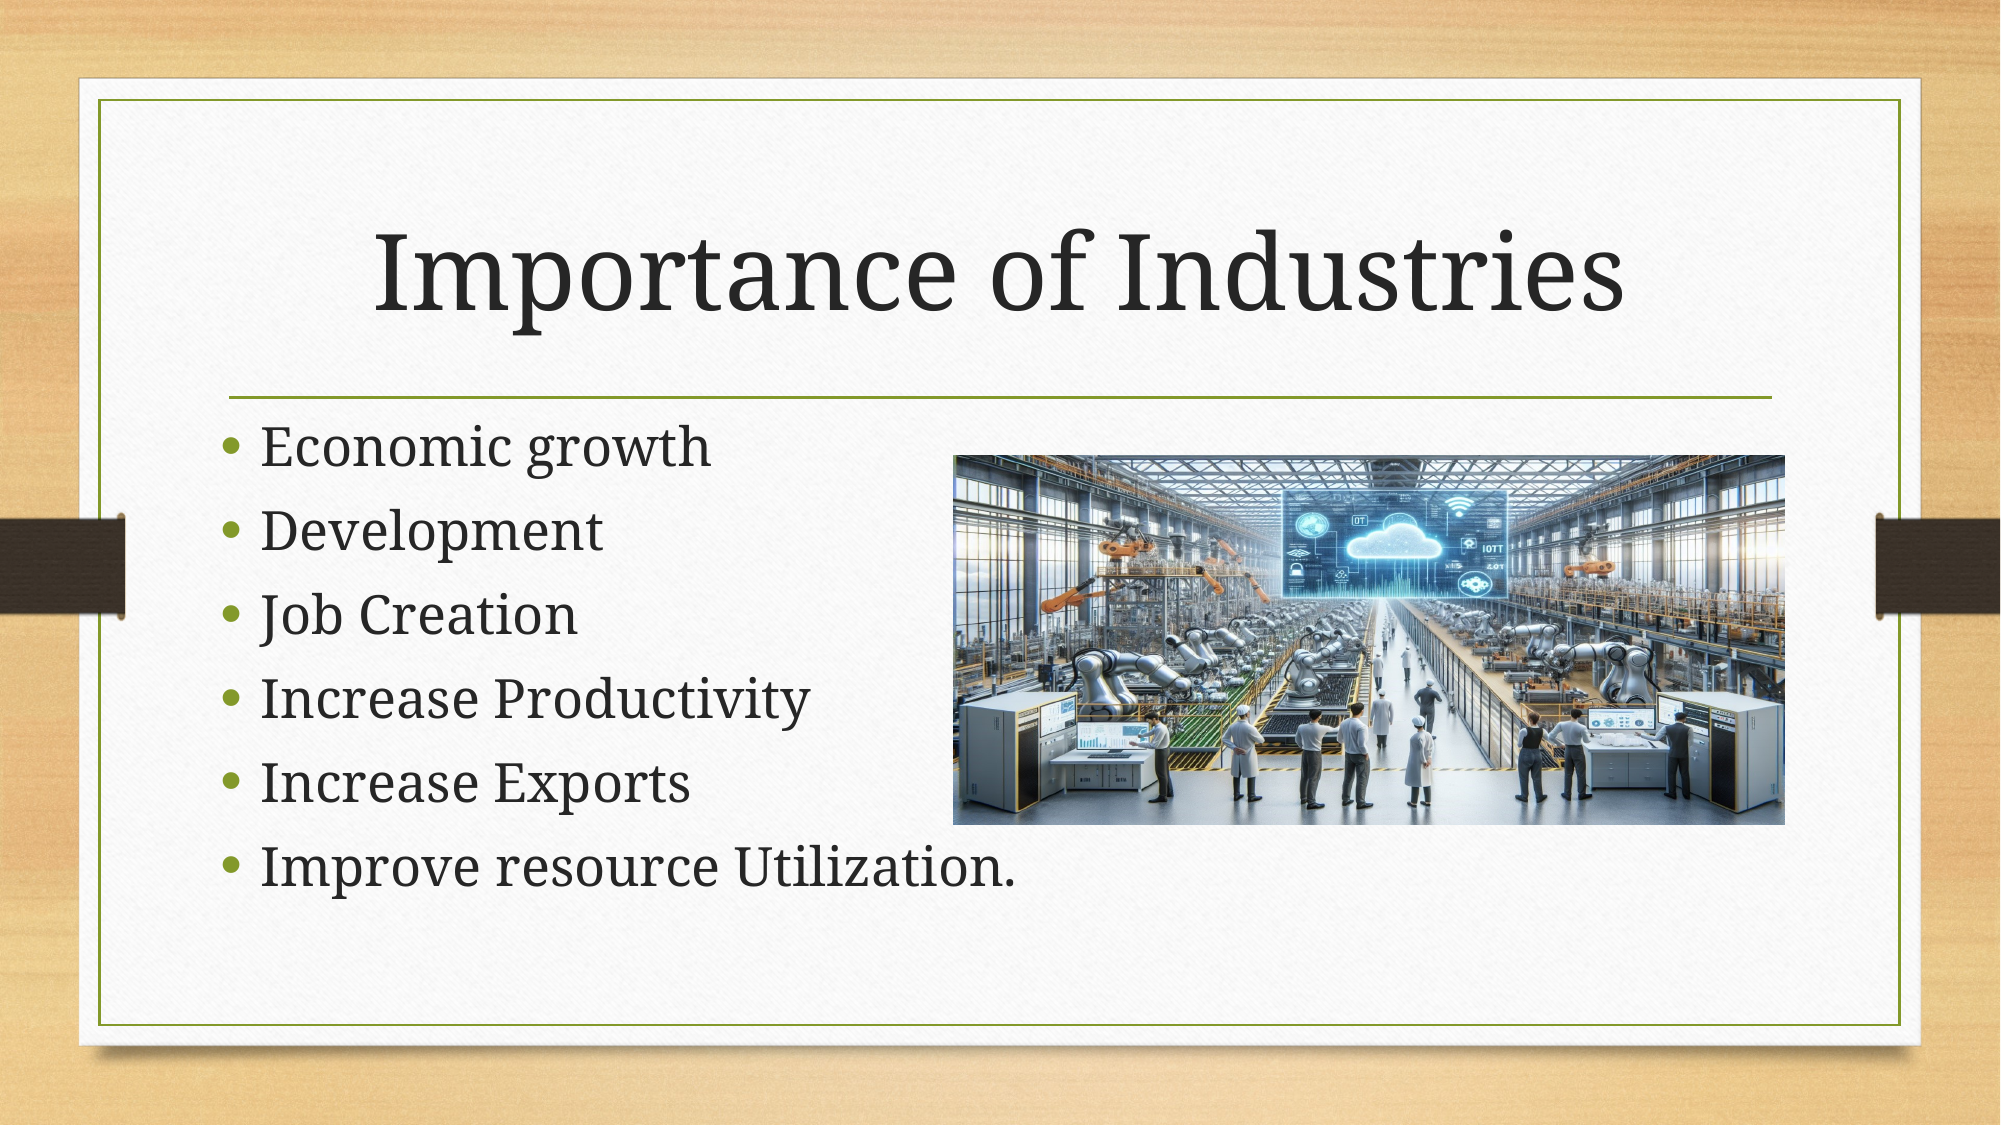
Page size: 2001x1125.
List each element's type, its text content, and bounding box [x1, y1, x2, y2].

list Economic growth Development Job Creation Increase Productivity Increase Exports Improve resource Utilization. [205, 405, 1702, 906]
title Importance of Industries [212, 161, 1788, 375]
picture [0, 0, 2001, 1125]
